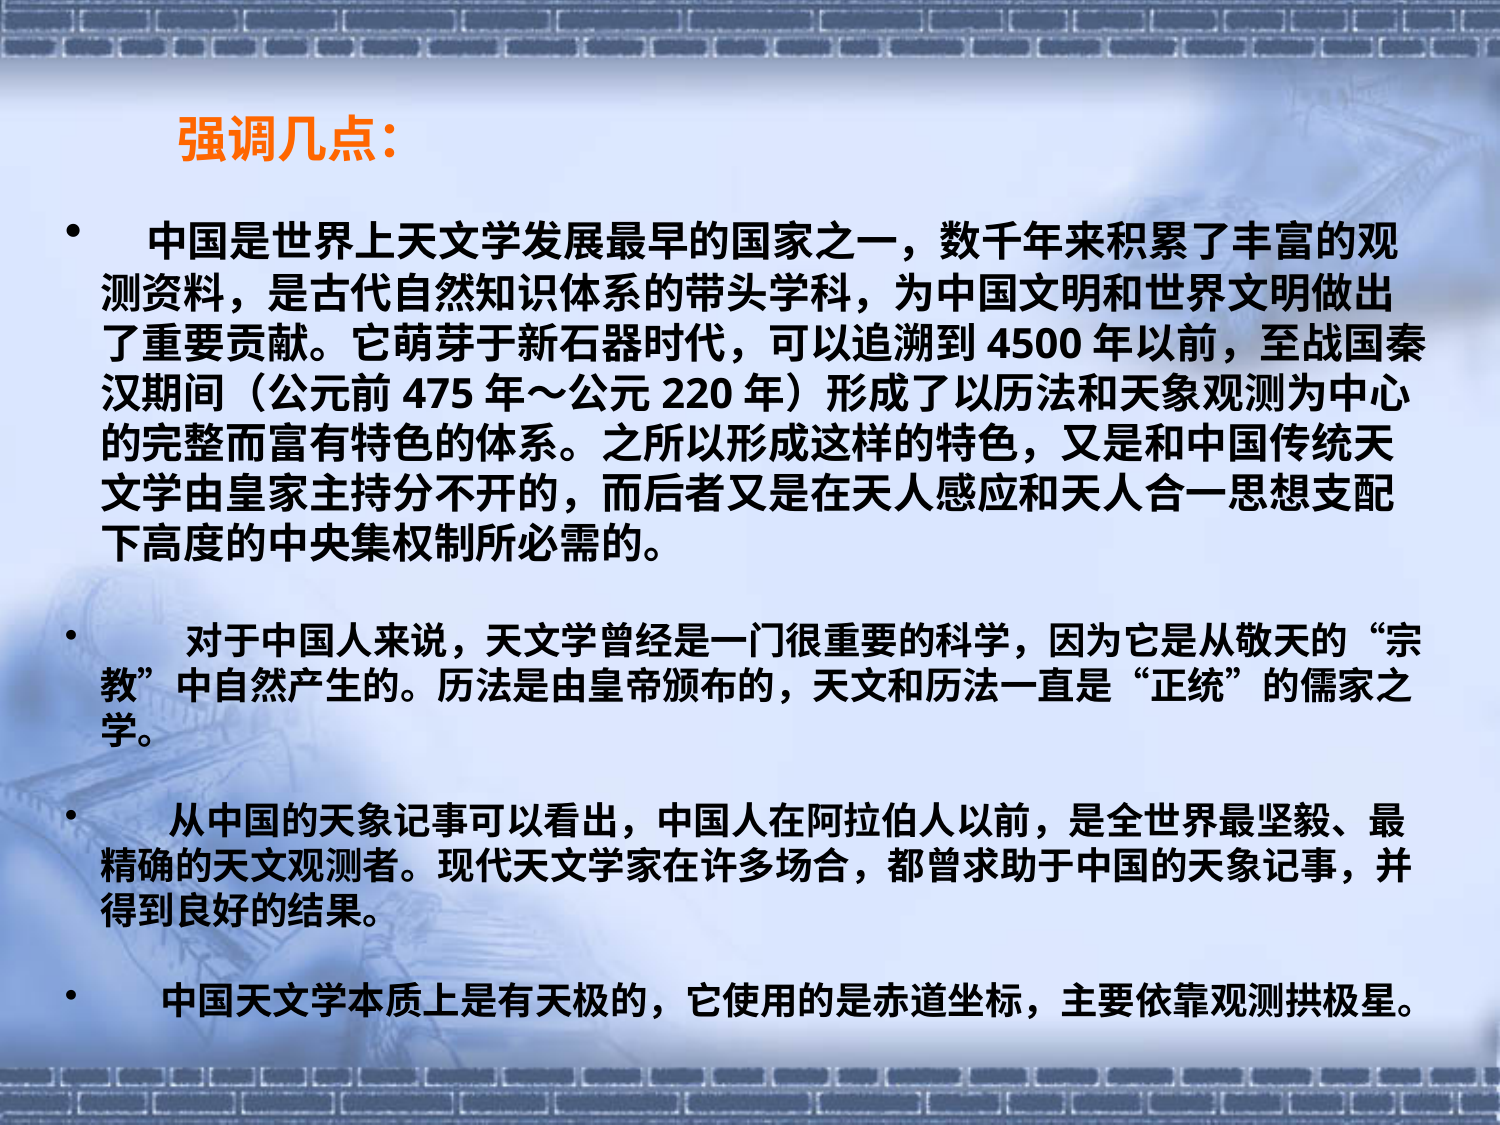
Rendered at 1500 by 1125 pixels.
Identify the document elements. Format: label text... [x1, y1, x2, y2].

text_box 强调几点： [162, 99, 550, 175]
text_box 中国是世界上天文学发展最早的国家之一，数千年来积累了丰富的观测资料，是古代自然知识体系的带头学科，为中国文明和世界文明做出了重要贡献。它萌芽于新石器时代，可以追溯到4500年以前，至战国秦汉期间（公元前475年～公元220年）形成了以历法和天象观测为中心的完整而富有特色的体系。之所以形成这样的特色，又是和中国传统天文学由皇家主持分不开的，而后者又是在天人感应和天人合一思想支配下高度的中央集权制所必需的。 对于中国人来说，天文学曾经是一门很重要的科学，因为它是从敬天的“宗教”中自然产生的。历法是由皇帝颁布的，天文和历法一直是“正统”的儒家之学。 从中国的天象记事可以看出，中国人在阿拉伯人以前，是全世界最坚毅、最精确的天文观测者。现代天文学家在许多场合，都曾求助于中国的天象记事，并得到良好的结果。 中国天文学本质上是有天极的，它使用的是赤道坐标，主要依靠观测拱极星。 [50, 199, 1450, 1080]
picture [0, 0, 1500, 1125]
